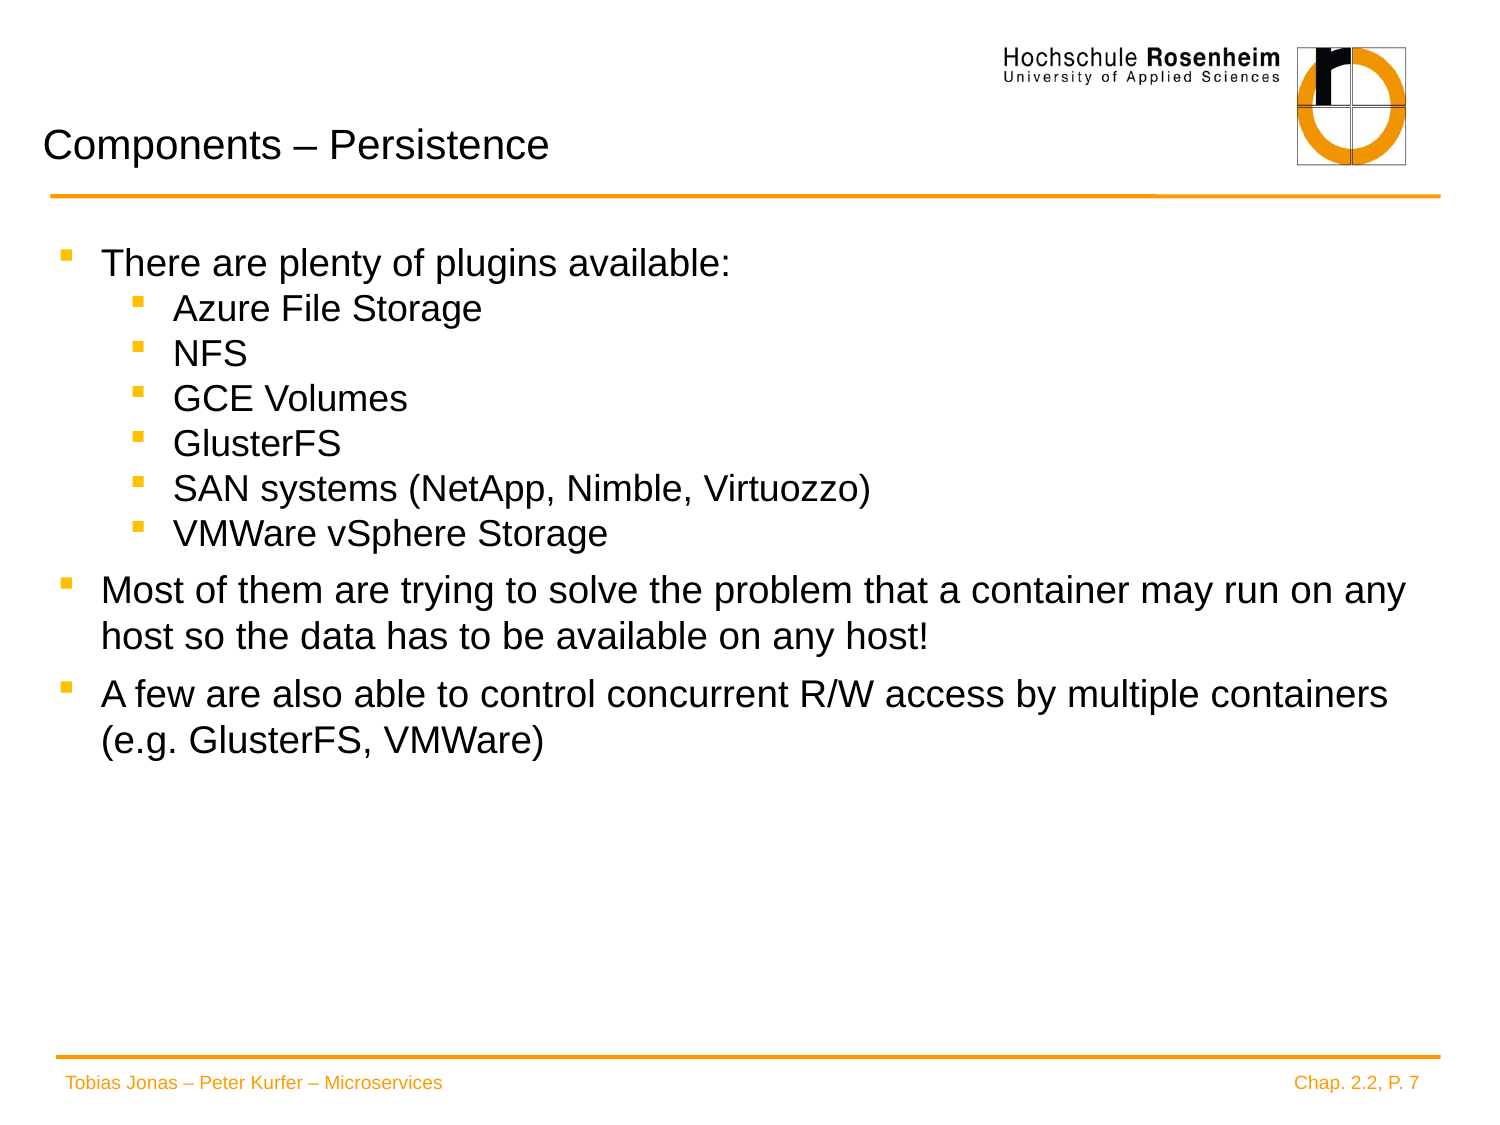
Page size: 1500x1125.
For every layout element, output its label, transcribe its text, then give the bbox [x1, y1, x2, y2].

title Components – Persistence [42, 41, 987, 168]
list There are plenty of plugins available: Azure File Storage NFS GCE Volumes GlusterFS SAN systems (NetApp, Nimble, Virtuozzo) VMWare vSphere Storage Most of them are trying to solve the problem that a container may run on any host so the data has to be available on any host! A few are also able to control concurrent R/W access by multiple containers (e.g. GlusterFS, VMWare) [42, 230, 1470, 1026]
picture [1003, 45, 1407, 167]
